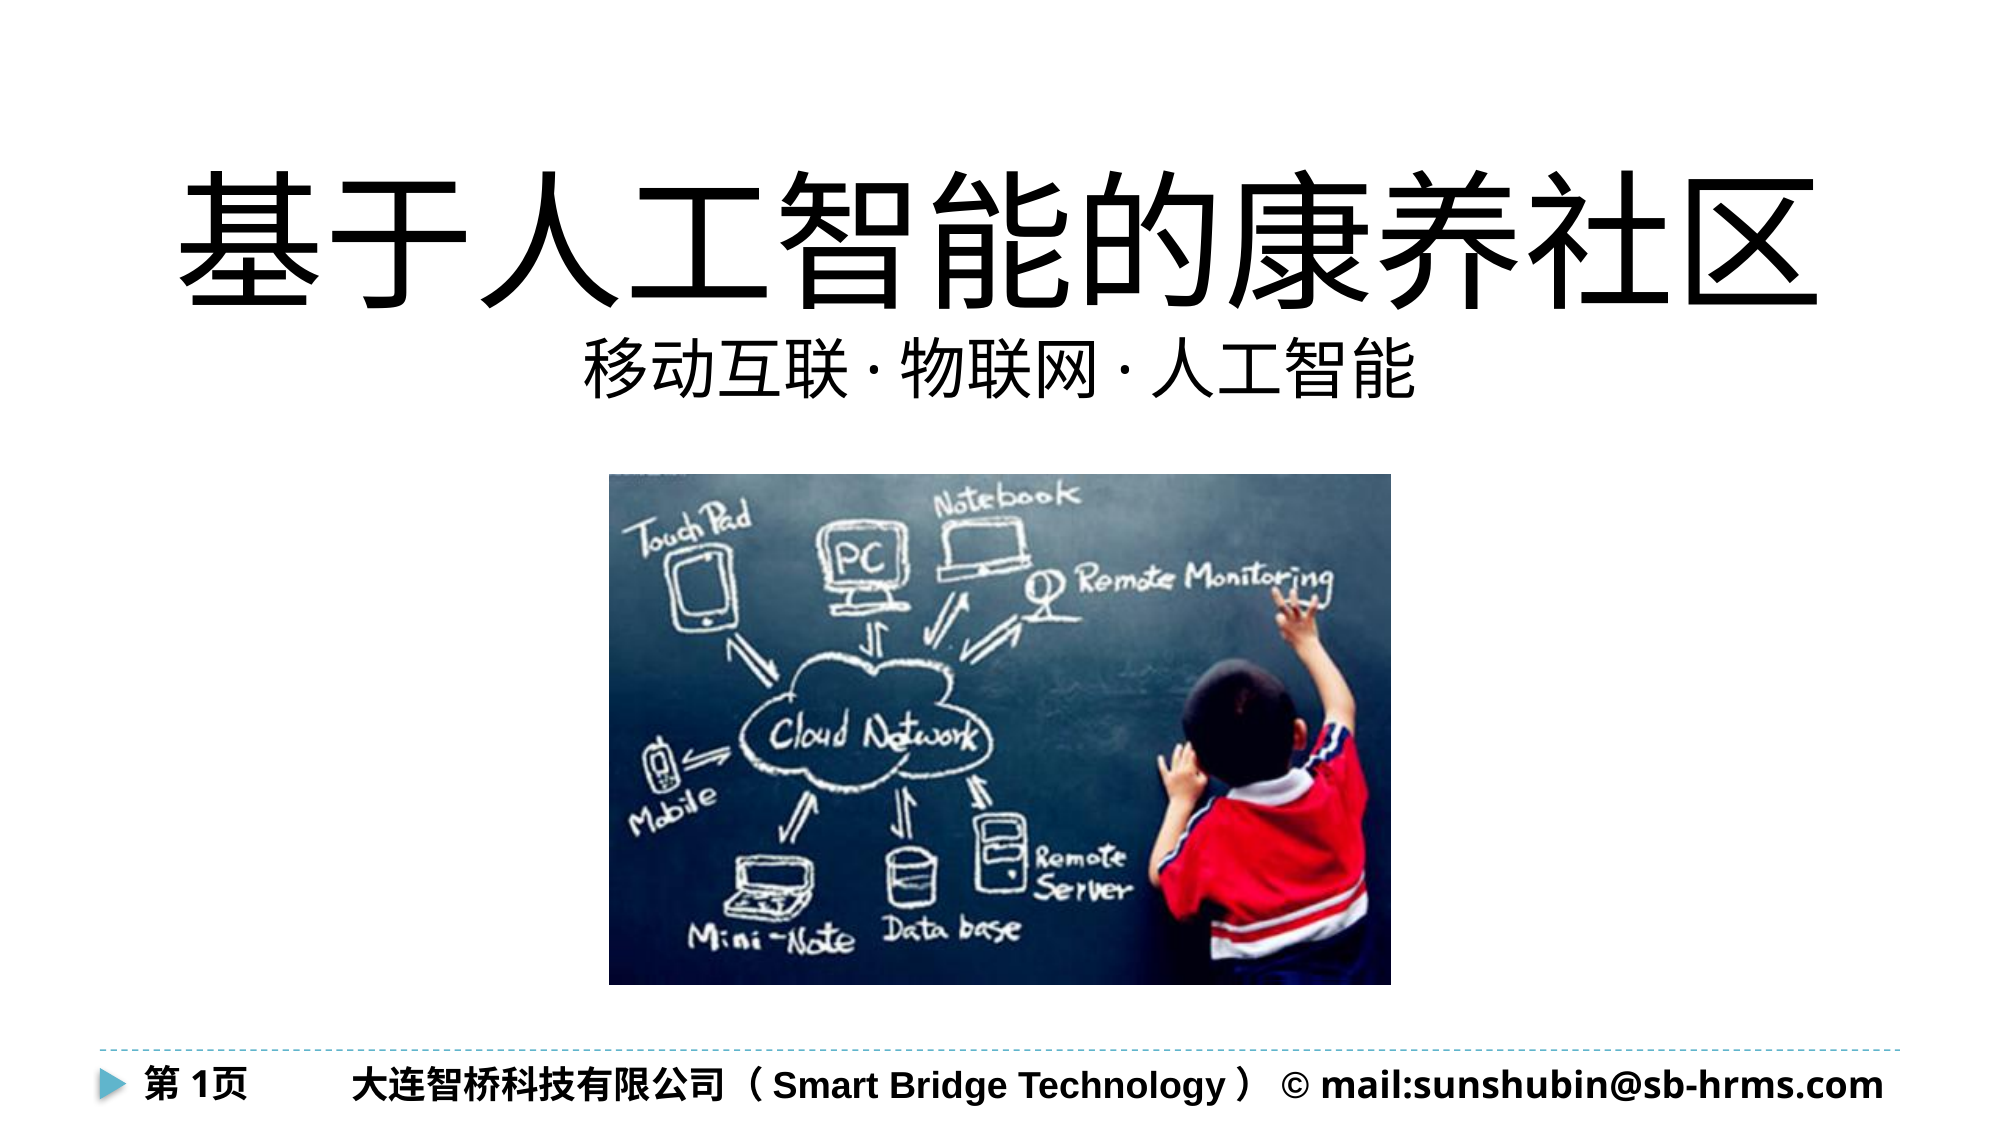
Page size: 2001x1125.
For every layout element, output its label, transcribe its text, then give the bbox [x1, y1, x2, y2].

slide_number 1 [150, 1037, 483, 1098]
text_box 第1页 [128, 1055, 317, 1116]
picture [609, 474, 1391, 985]
